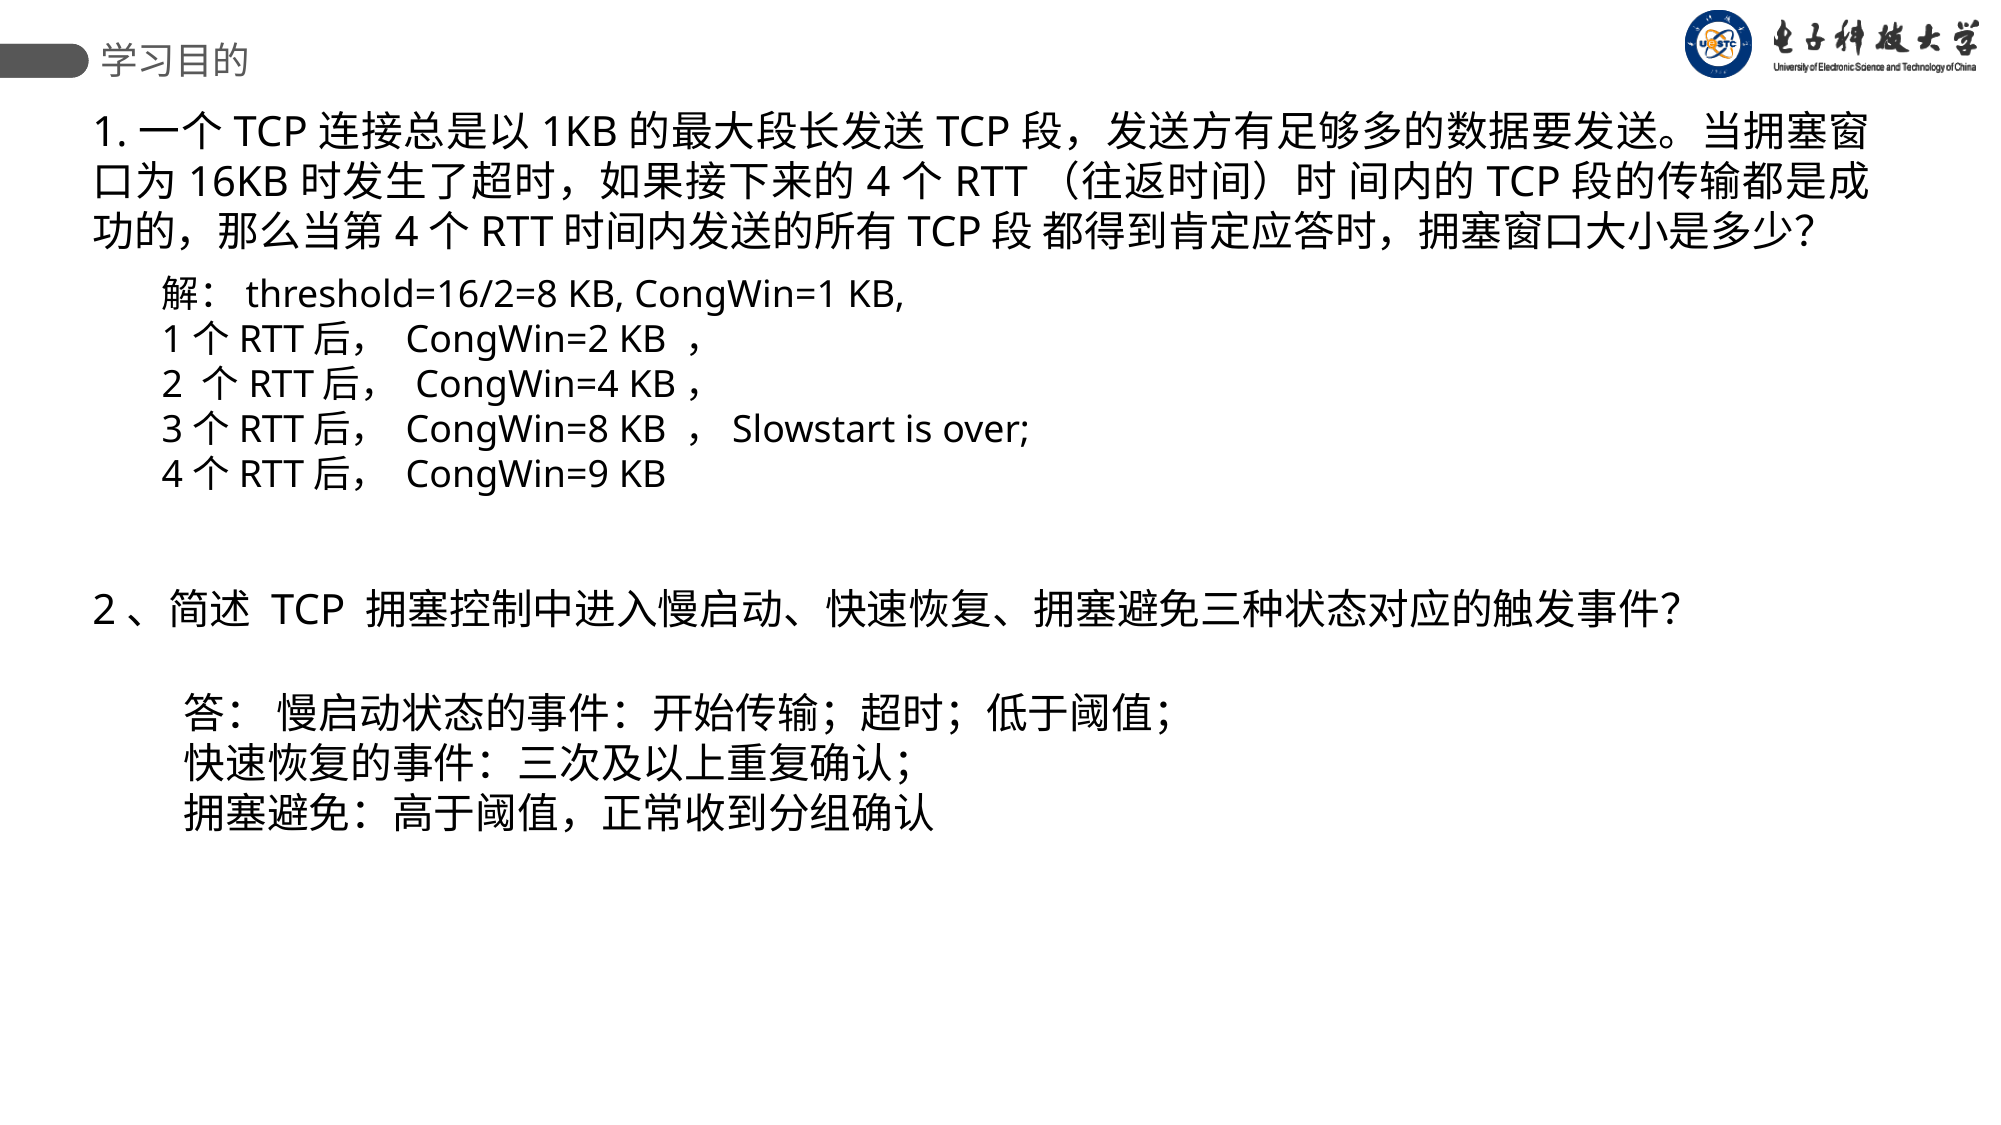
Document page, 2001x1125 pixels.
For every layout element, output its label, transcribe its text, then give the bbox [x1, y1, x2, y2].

text_box 解：threshold=16/2=8 KB, CongWin=1 KB, 1个RTT后， CongWin=2 KB ， 2 个RTT后， CongWin=4 KB， 3个RTT后， CongWin=8 KB ，Slowstart is over; 4个RTT后， CongWin=9 KB [146, 262, 1257, 503]
text_box 学习目的 [100, 28, 450, 91]
text_box 2、简述 TCP 拥塞控制中进入慢启动、快速恢复、拥塞避免三种状态对应的触发事件？ [77, 575, 2000, 640]
text_box 答： 慢启动状态的事件：开始传输；超时；低于阈值； 快速恢复的事件：三次及以上重复确认； 拥塞避免：高于阈值，正常收到分组确认 [168, 678, 1379, 844]
picture [1685, 10, 1979, 78]
text_box 1.一个TCP连接总是以1KB的最大段长发送TCP段，发送方有足够多的数据要发送。当拥塞窗口为16KB时发生了超时，如果接下来的4个RTT（往返时间）时 间内的TCP段的传输都是成功的，那么当第4个RTT时间内发送的所有TCP段 都得到肯定应答时，拥塞窗口大小是多少？ [77, 97, 1885, 262]
